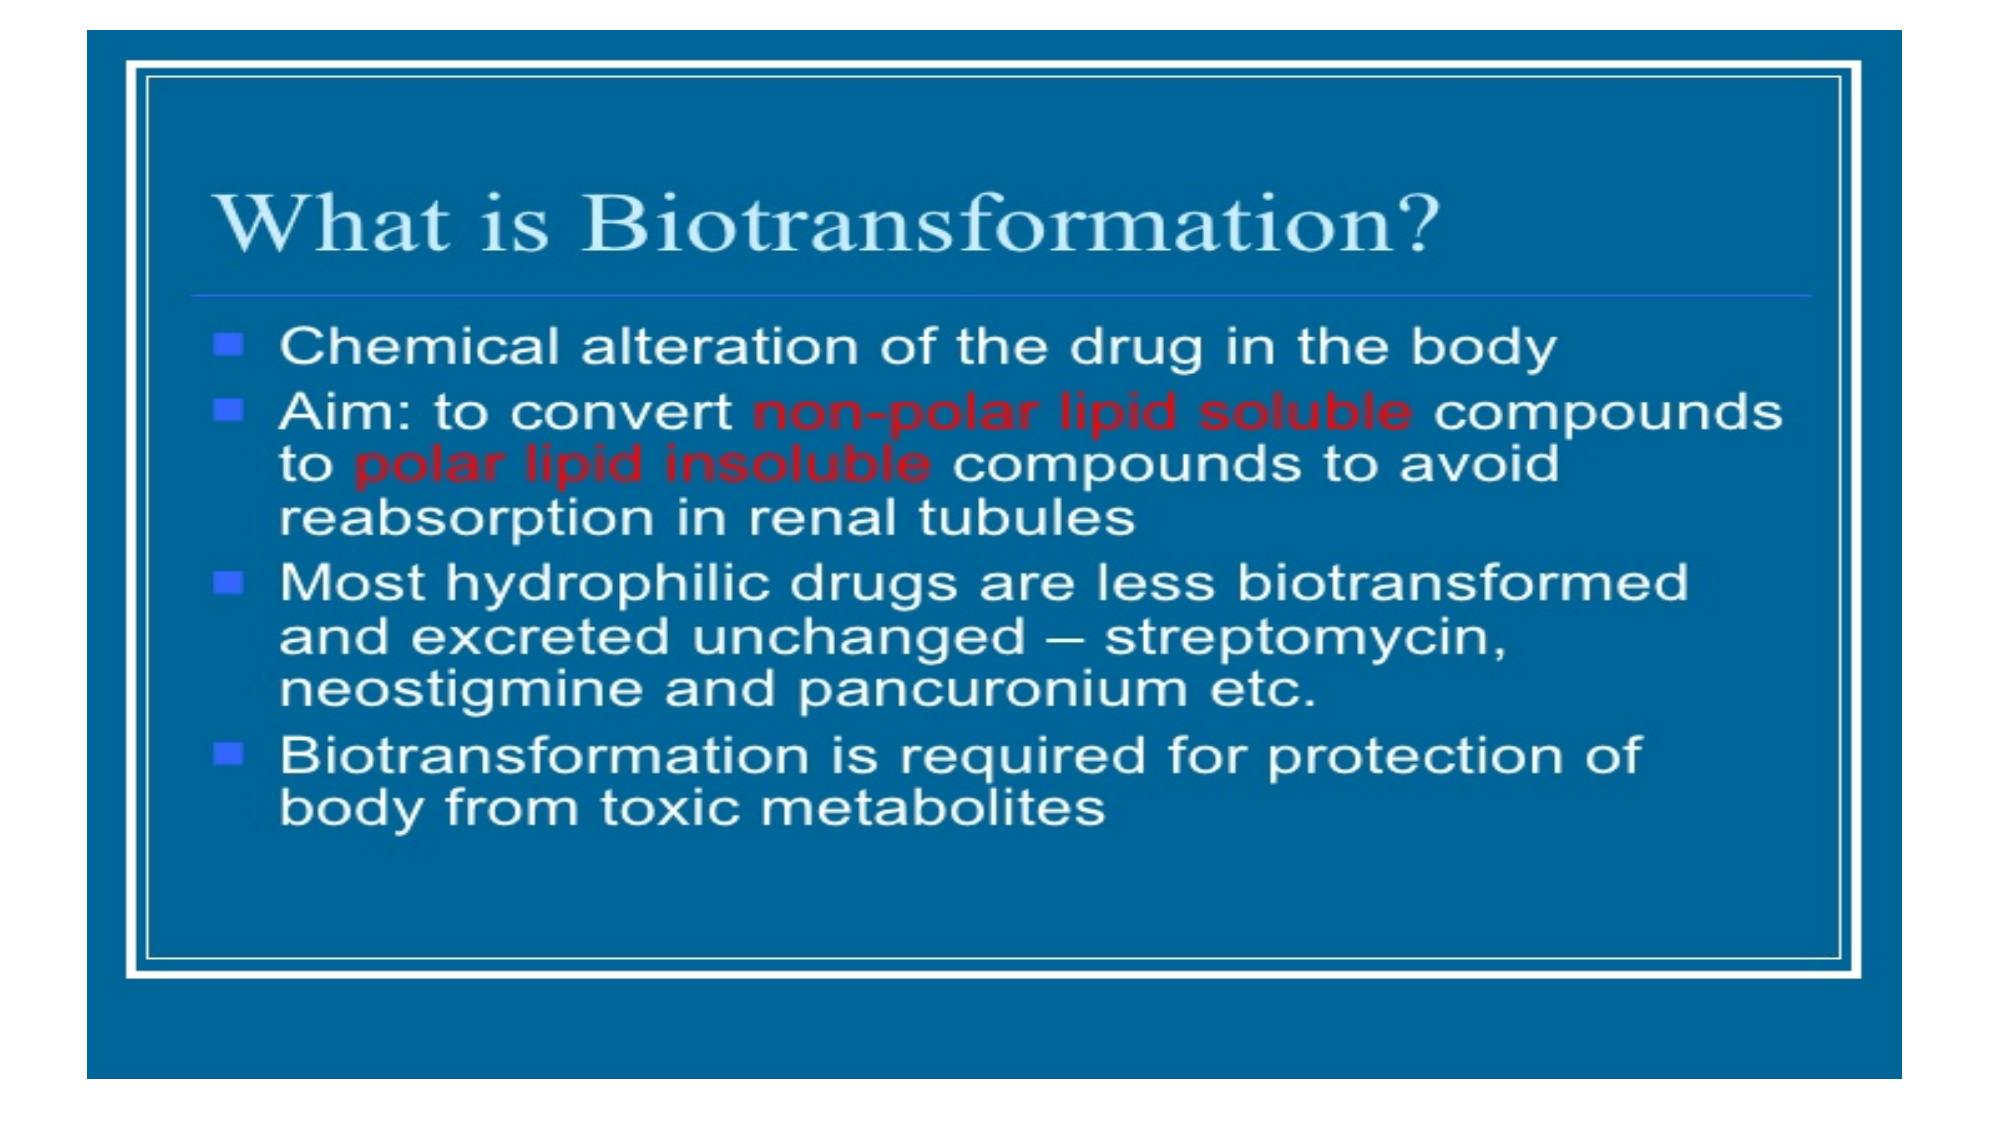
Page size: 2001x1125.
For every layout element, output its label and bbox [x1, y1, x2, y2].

picture [125, 60, 1871, 982]
